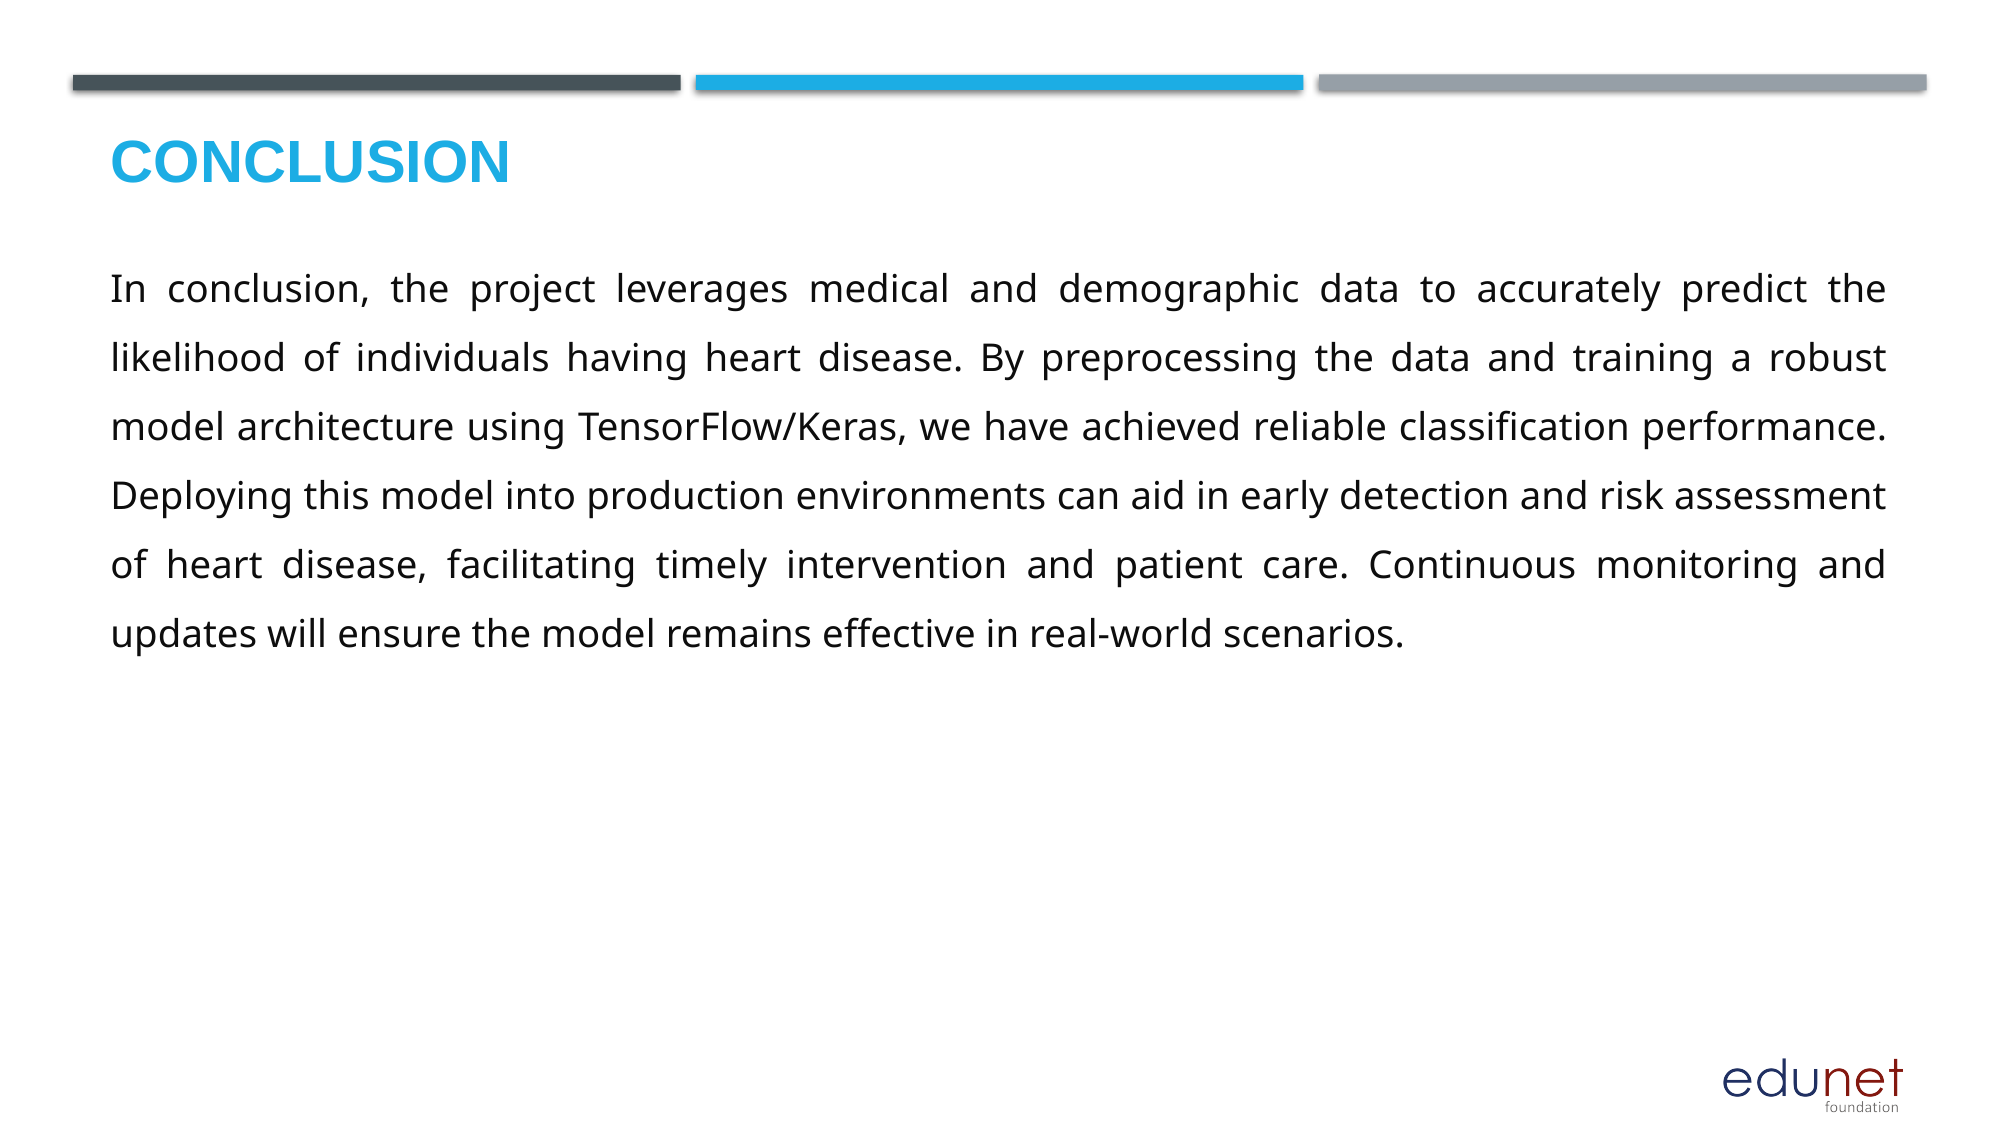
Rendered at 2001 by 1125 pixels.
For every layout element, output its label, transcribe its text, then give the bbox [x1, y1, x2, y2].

title Conclusion [95, 115, 1905, 203]
picture [1719, 1056, 1905, 1116]
list In conclusion, the project leverages medical and demographic data to accurately predict the likelihood of individuals having heart disease. By preprocessing the data and training a robust model architecture using TensorFlow/Keras, we have achieved reliable classification performance. Deploying this model into production environments can aid in early detection and risk assessment of heart disease, facilitating timely intervention and patient care. Continuous monitoring and updates will ensure the model remains effective in real-world scenarios. [95, 213, 1905, 683]
